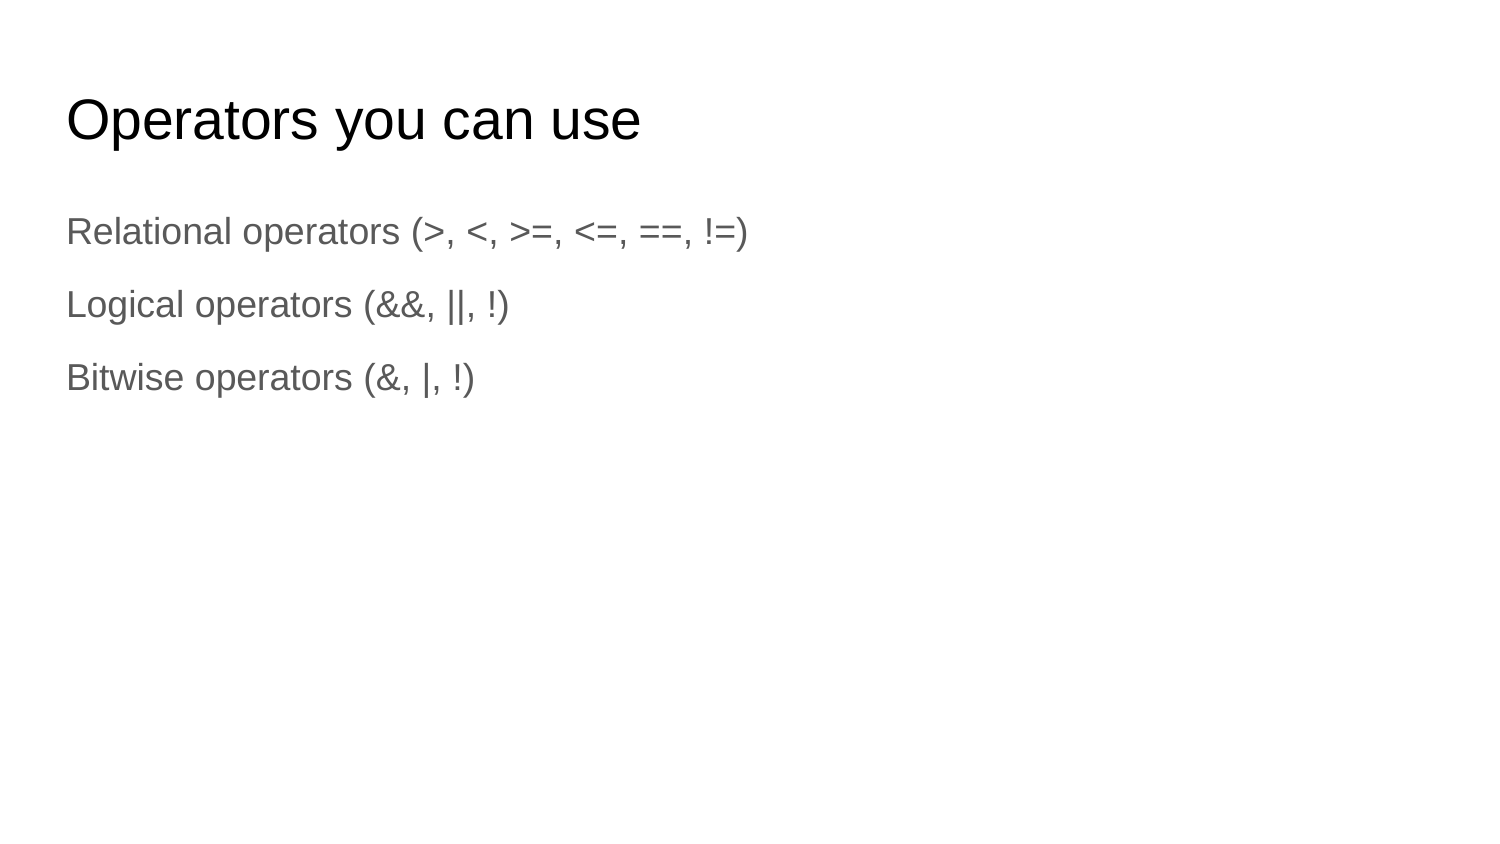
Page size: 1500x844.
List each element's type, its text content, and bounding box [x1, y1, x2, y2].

list Relational operators (>, <, >=, <=, ==, !=) Logical operators (&&, ||, !) Bitwise operators (&, |, !) [51, 189, 1449, 750]
title Operators you can use [51, 72, 1449, 167]
